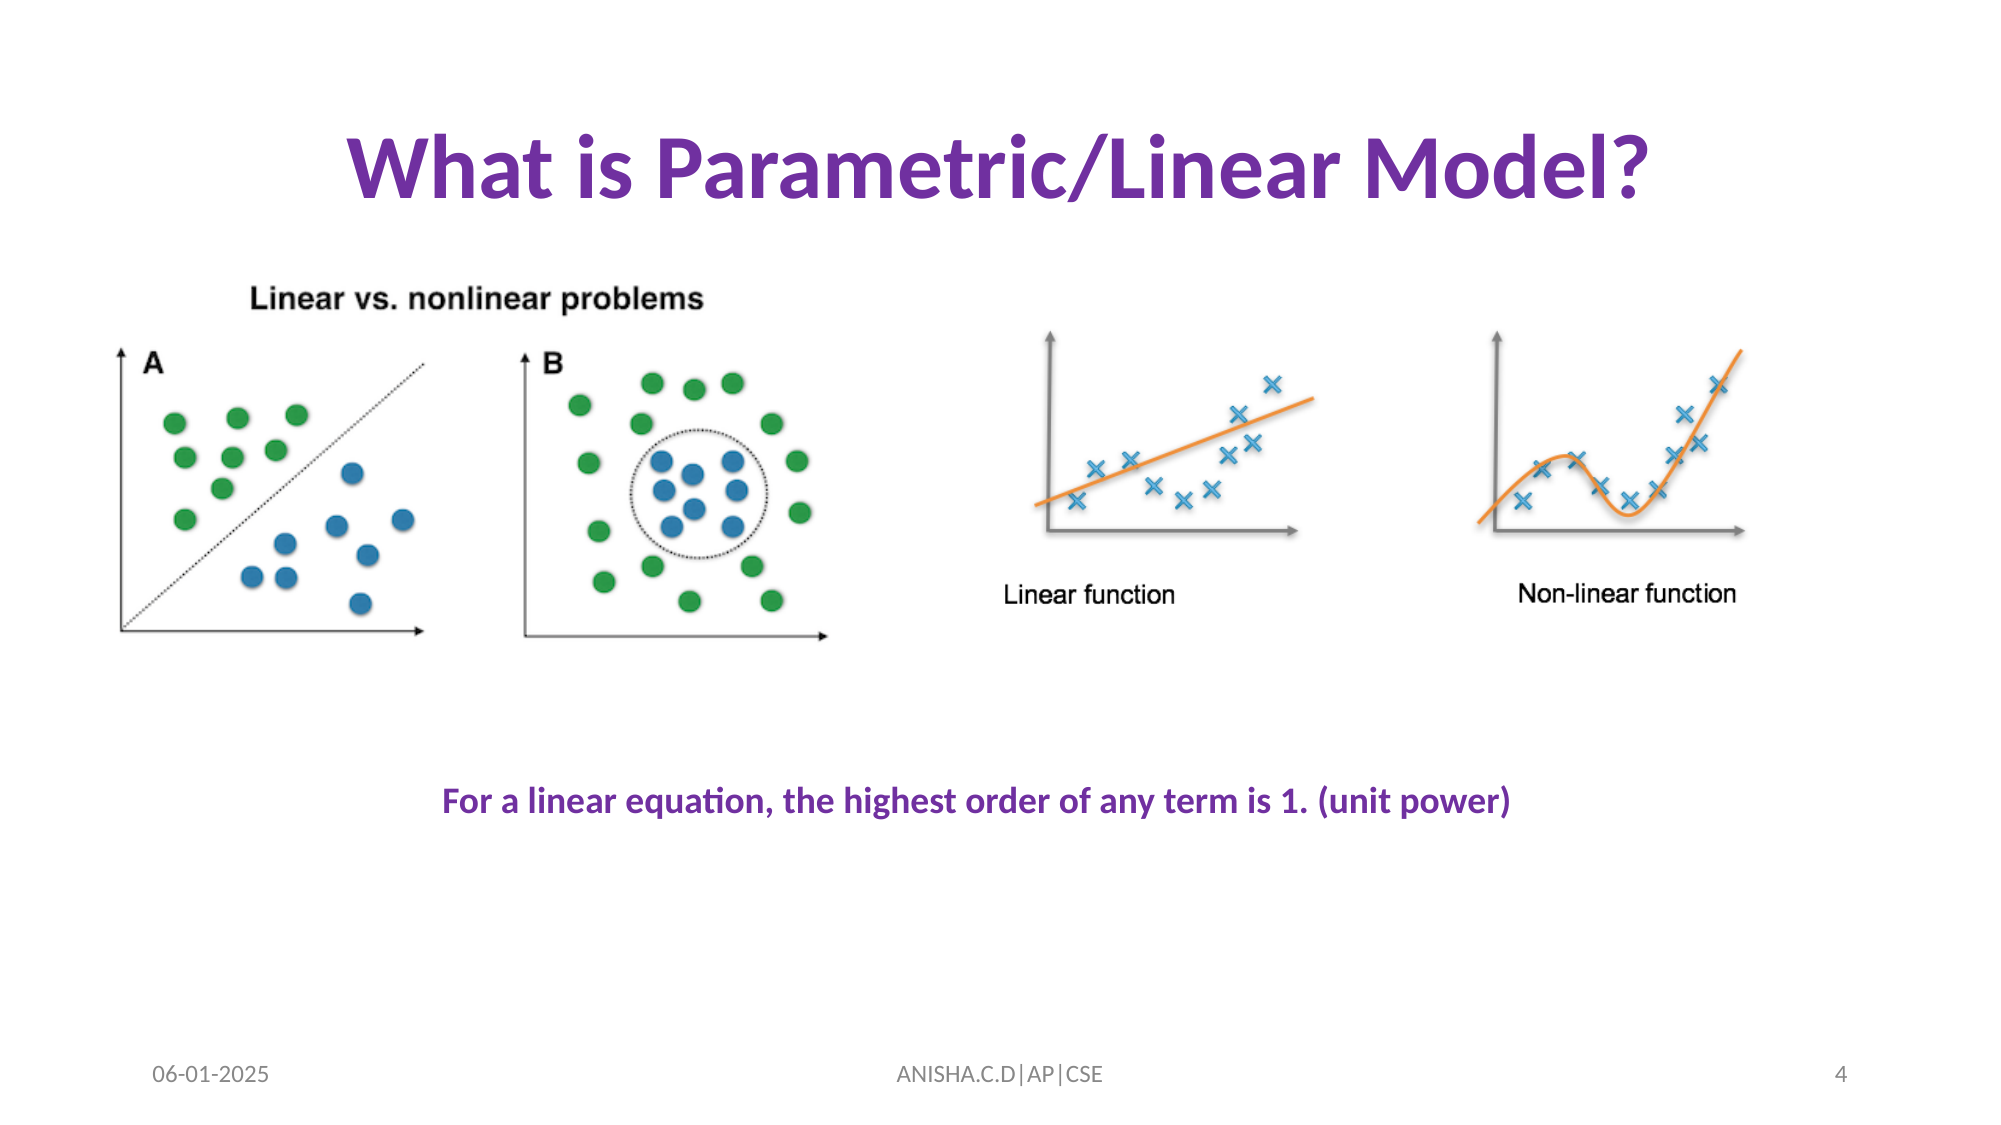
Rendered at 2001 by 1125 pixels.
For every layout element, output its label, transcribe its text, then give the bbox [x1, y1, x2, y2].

title What is Parametric/Linear Model? [137, 59, 1863, 278]
picture [74, 252, 857, 646]
footer ANISHA.C.D|AP|CSE [662, 1042, 1338, 1103]
text_box For a linear equation, the highest order of any term is 1. (unit power) [427, 768, 2000, 919]
slide_number ‹#› [1412, 1042, 1863, 1103]
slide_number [137, 1042, 588, 1103]
picture [968, 301, 1822, 622]
